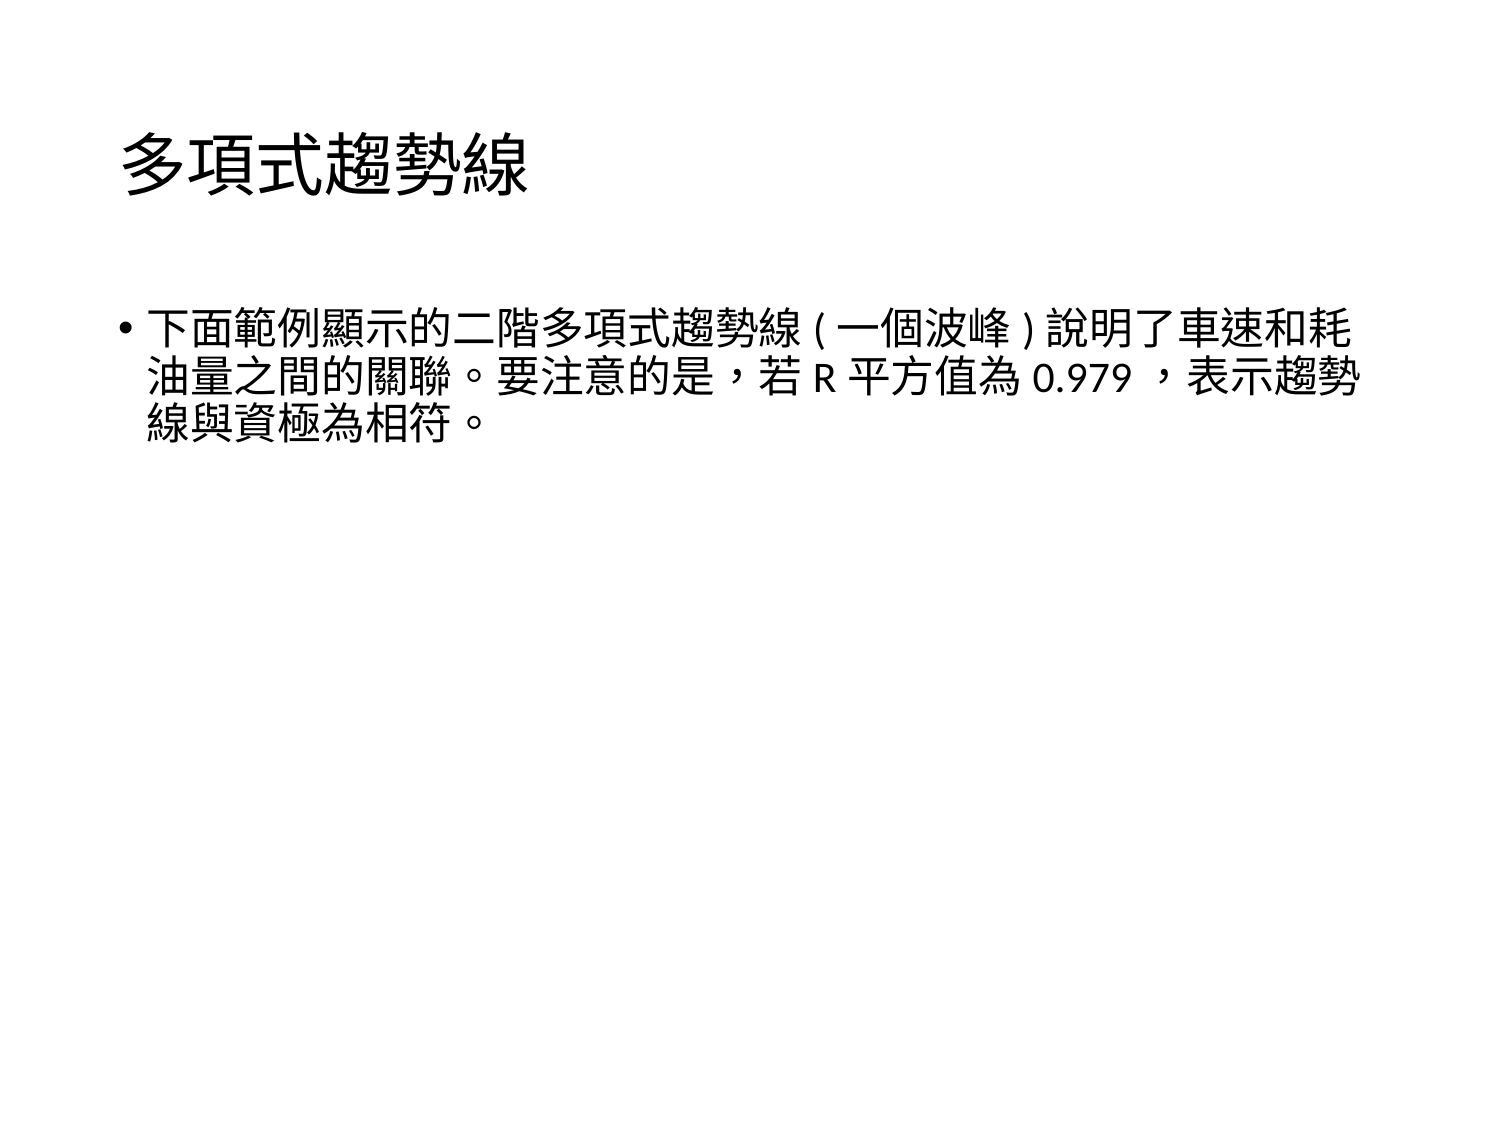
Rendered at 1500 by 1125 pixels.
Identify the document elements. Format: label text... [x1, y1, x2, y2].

title 多項式趨勢線 [103, 59, 1397, 278]
list 下面範例顯示的二階多項式趨勢線(一個波峰)說明了車速和耗油量之間的關聯。要注意的是，若R平方值為0.979，表示趨勢線與資極為相符。 [103, 299, 1397, 1014]
